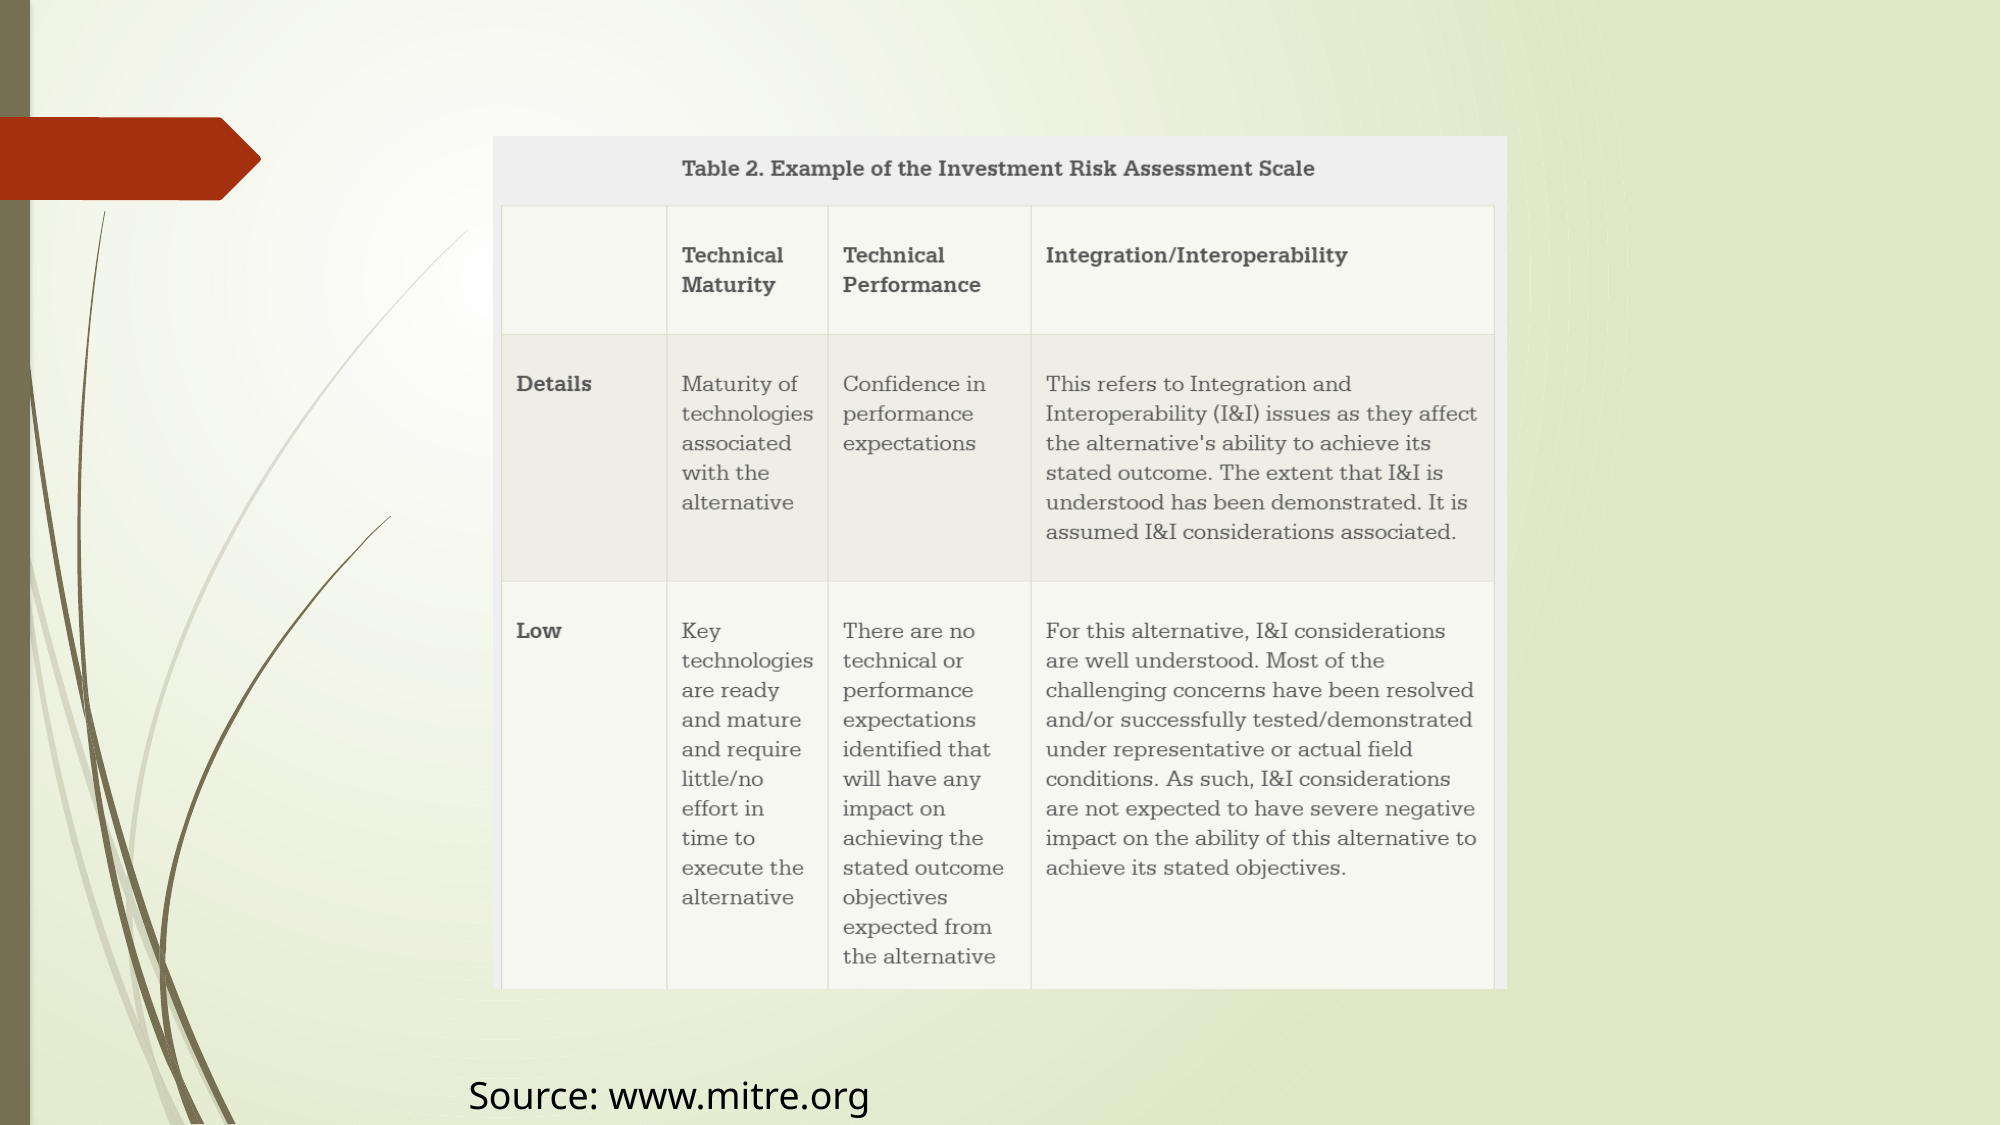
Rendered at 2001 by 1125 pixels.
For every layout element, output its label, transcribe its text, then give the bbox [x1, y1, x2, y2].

text_box Source: www.mitre.org [453, 1064, 886, 1125]
picture [492, 135, 1508, 989]
